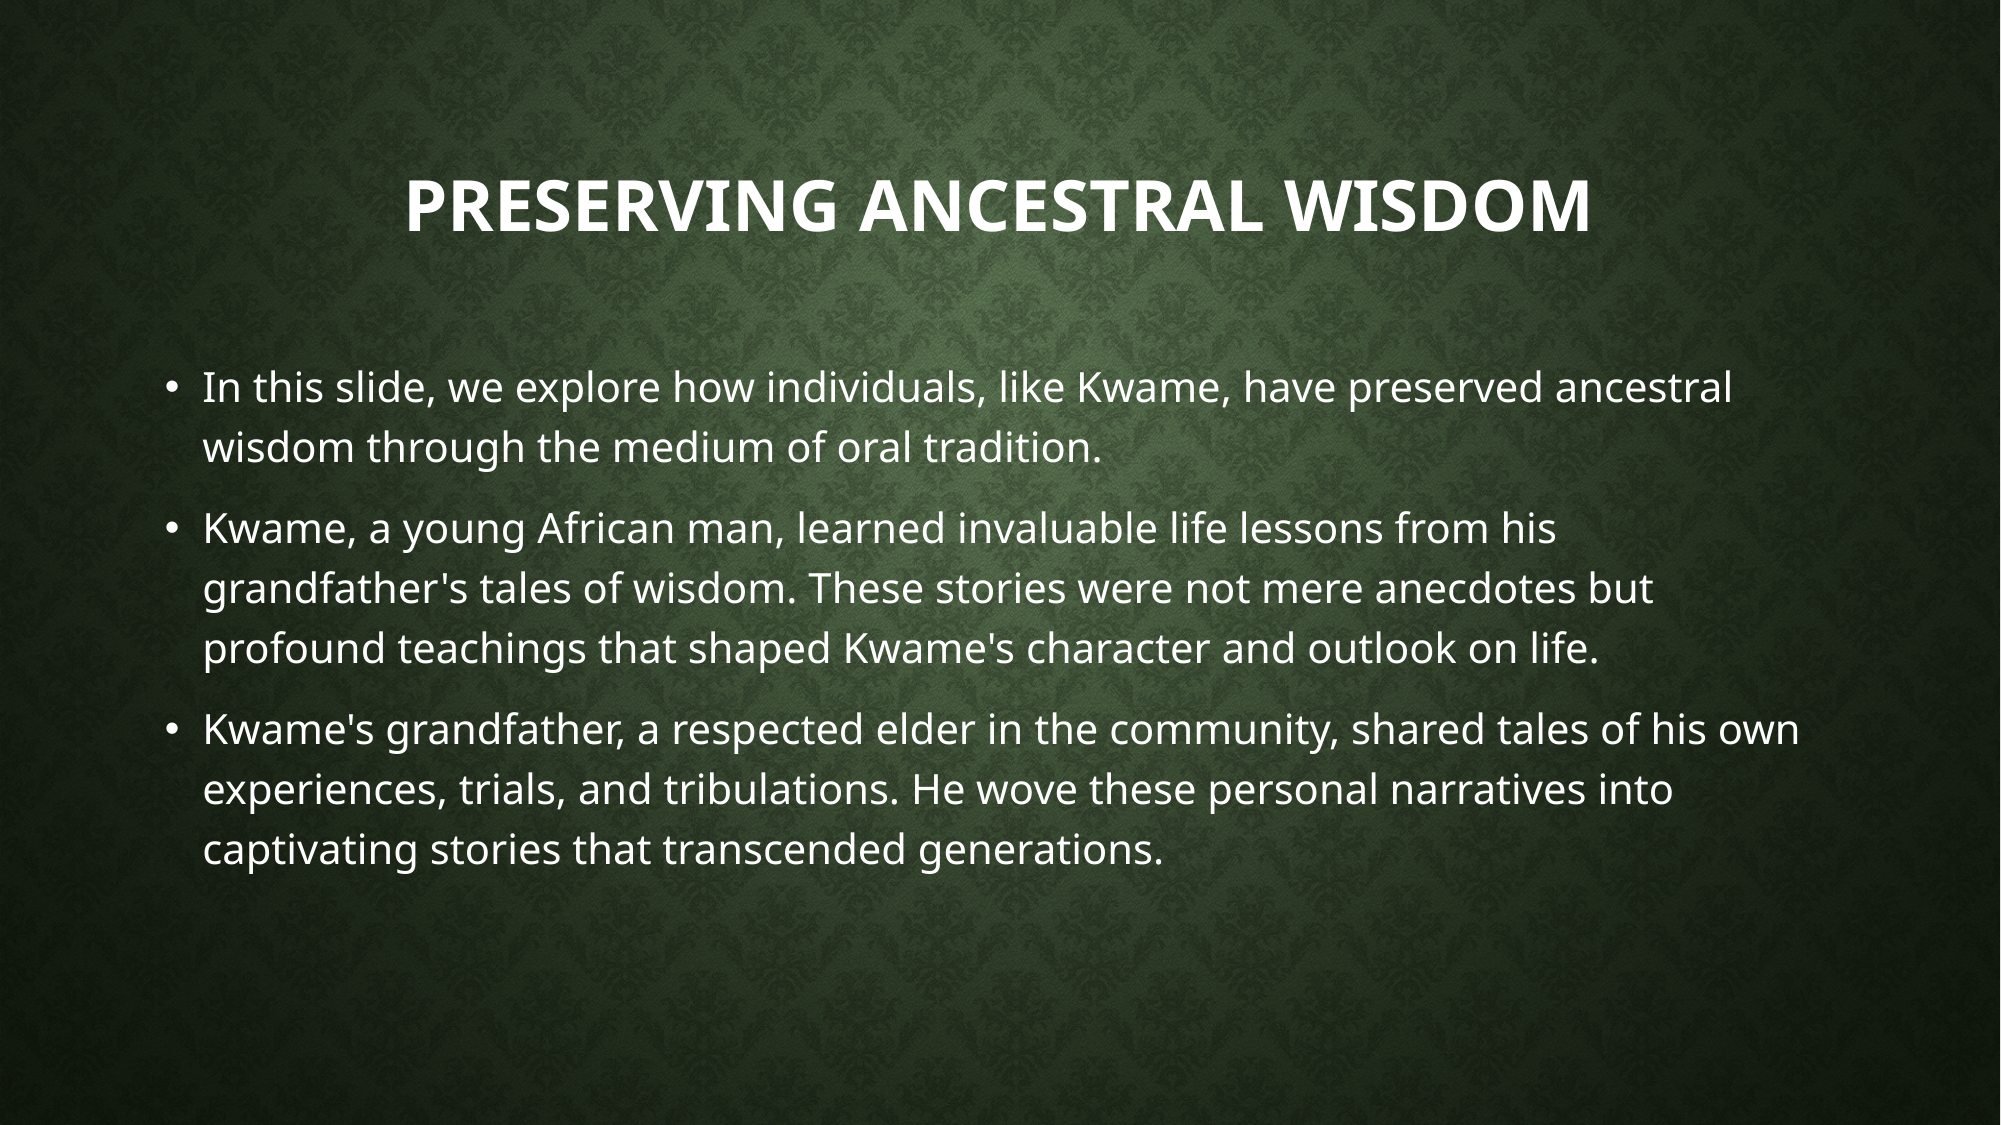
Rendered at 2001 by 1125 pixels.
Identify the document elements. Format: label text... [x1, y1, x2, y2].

title Preserving Ancestral Wisdom [149, 99, 1849, 318]
list In this slide, we explore how individuals, like Kwame, have preserved ancestral wisdom through the medium of oral tradition. Kwame, a young African man, learned invaluable life lessons from his grandfather's tales of wisdom. These stories were not mere anecdotes but profound teachings that shaped Kwame's character and outlook on life. Kwame's grandfather, a respected elder in the community, shared tales of his own experiences, trials, and tribulations. He wove these personal narratives into captivating stories that transcended generations. [149, 343, 1849, 950]
